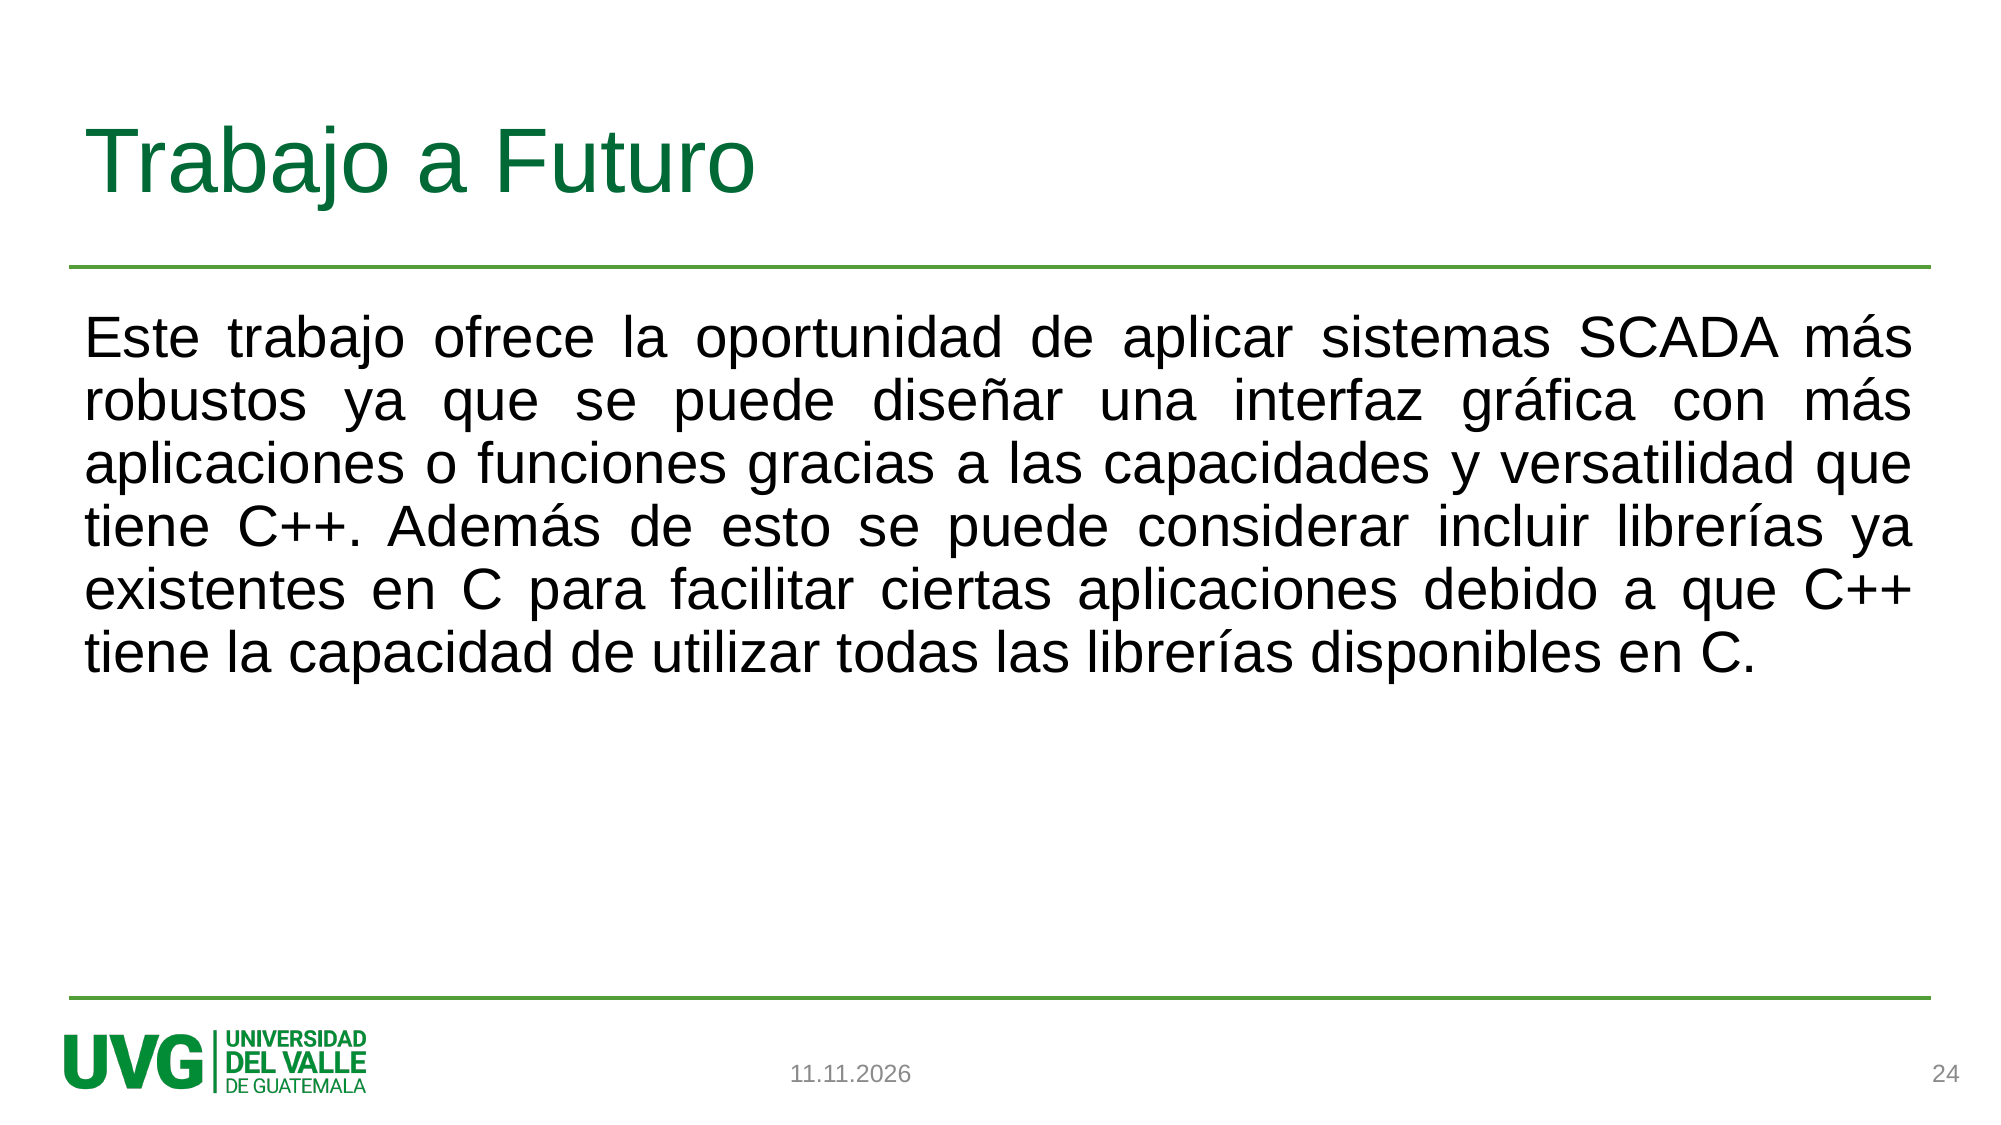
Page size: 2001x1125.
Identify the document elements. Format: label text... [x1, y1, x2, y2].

list Este trabajo ofrece la oportunidad de aplicar sistemas SCADA más robustos ya que se puede diseñar una interfaz gráfica con más aplicaciones o funciones gracias a las capacidades y versatilidad que tiene C++. Además de esto se puede considerar incluir librerías ya existentes en C para facilitar ciertas aplicaciones debido a que C++ tiene la capacidad de utilizar todas las librerías disponibles en C. [69, 299, 1931, 998]
title Trabajo a Futuro [69, 59, 1931, 266]
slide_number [774, 1042, 1225, 1103]
slide_number 24 [1524, 1042, 1975, 1103]
